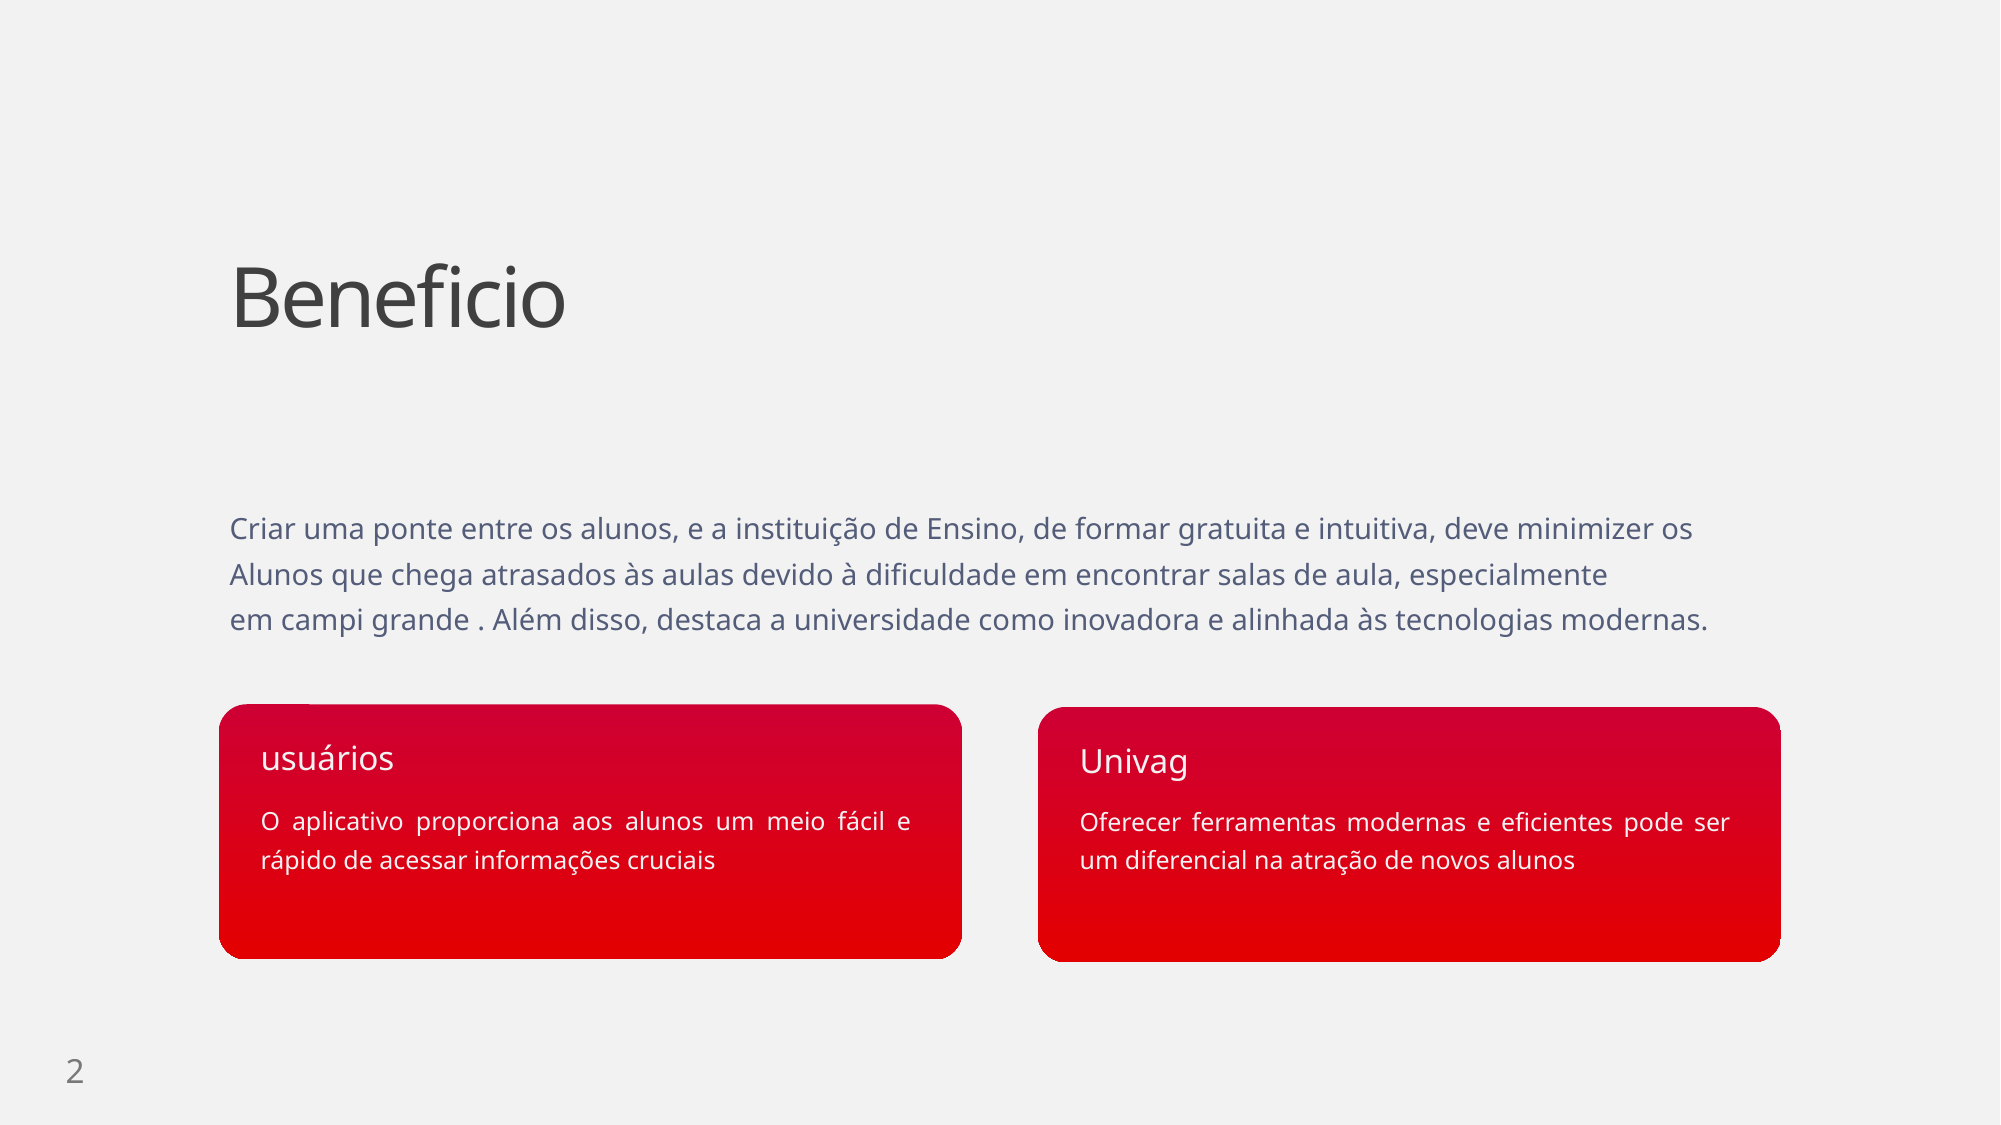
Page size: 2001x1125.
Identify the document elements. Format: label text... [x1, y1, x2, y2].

text_box [1036, 705, 1783, 964]
text_box [217, 703, 964, 961]
text_box Univag [1064, 720, 1778, 788]
text_box usuários [245, 718, 959, 785]
text_box Oferecer ferramentas modernas e eficientes pode ser um diferencial na atração de novos alunos [1064, 789, 1747, 883]
text_box Criar uma ponte entre os alunos, e a instituição de Ensino, de formar gratuita e intuitiva, deve minimizer os Alunos que chega atrasados às aulas devido à dificuldade em encontrar salas de aula, especialmente em campi grande . Além disso, destaca a universidade como inovadora e alinhada às tecnologias modernas. [214, 492, 1725, 644]
text_box Beneficio [214, 237, 1529, 352]
text_box O aplicativo proporciona aos alunos um meio fácil e rápido de acessar informações cruciais [245, 789, 927, 883]
